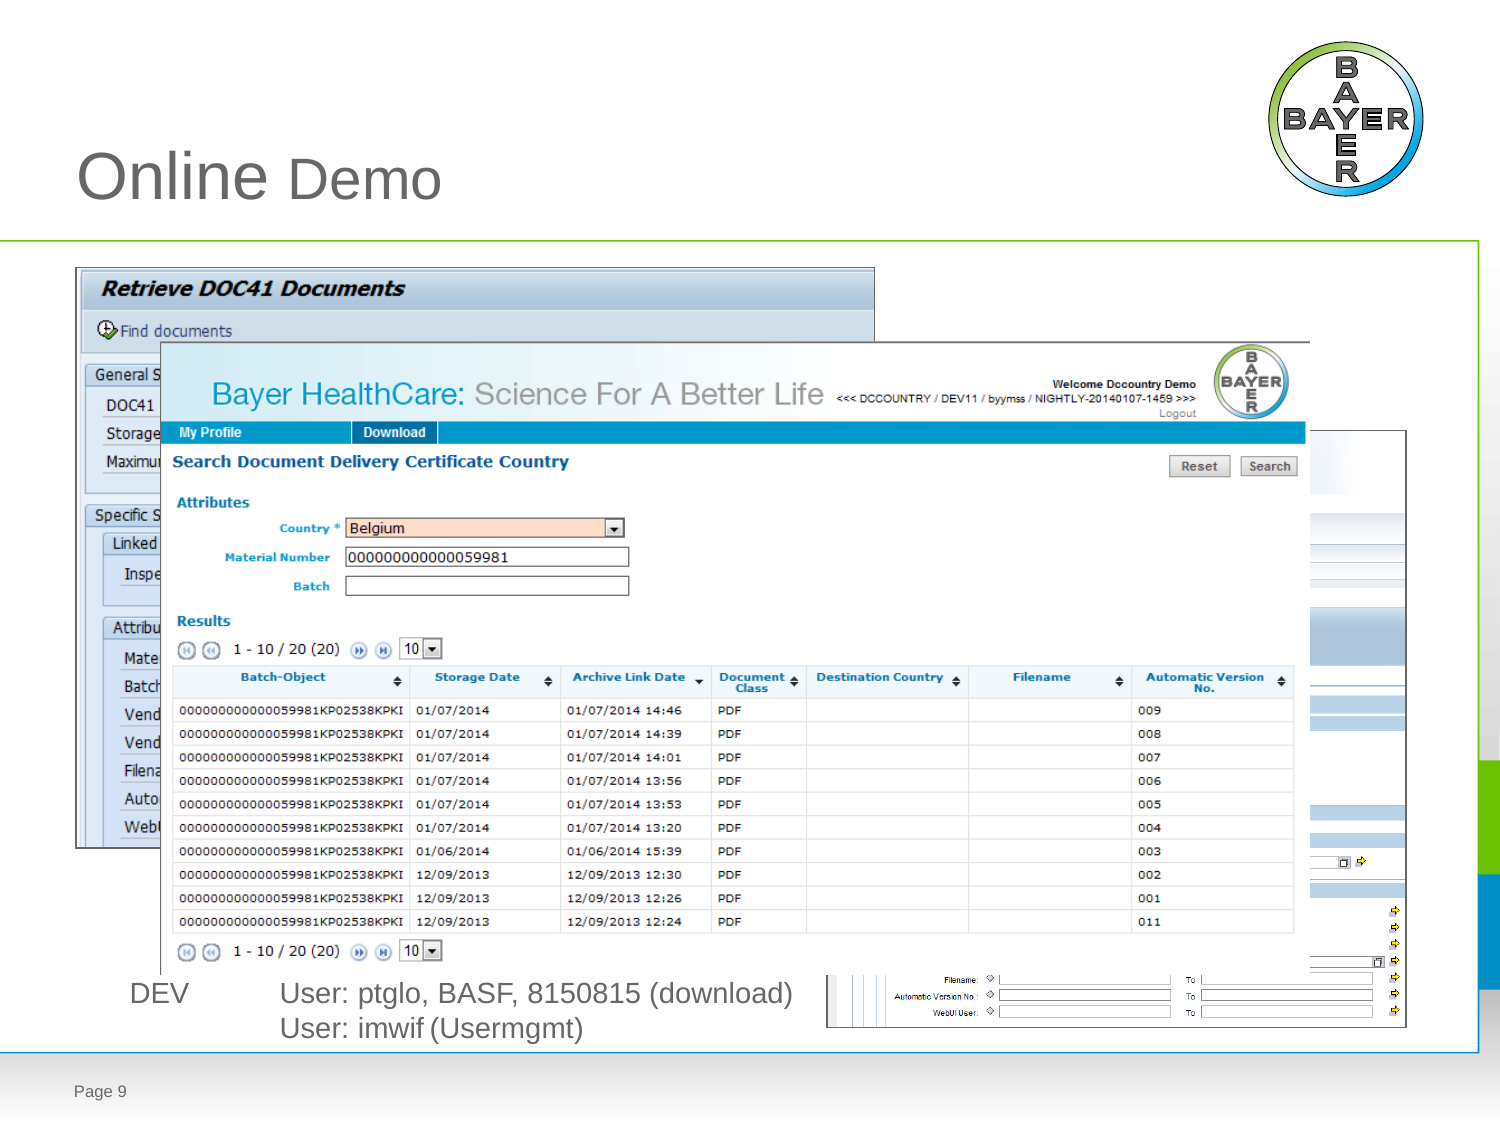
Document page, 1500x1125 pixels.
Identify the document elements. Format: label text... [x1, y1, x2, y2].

picture [76, 268, 1406, 1027]
text_box Page 9 [59, 1053, 143, 1125]
title Online Demo [76, 56, 1235, 213]
text_box DEV User: ptglo, BASF, 8150815 (download) User: imwif (Usermgmt) [129, 974, 799, 1043]
